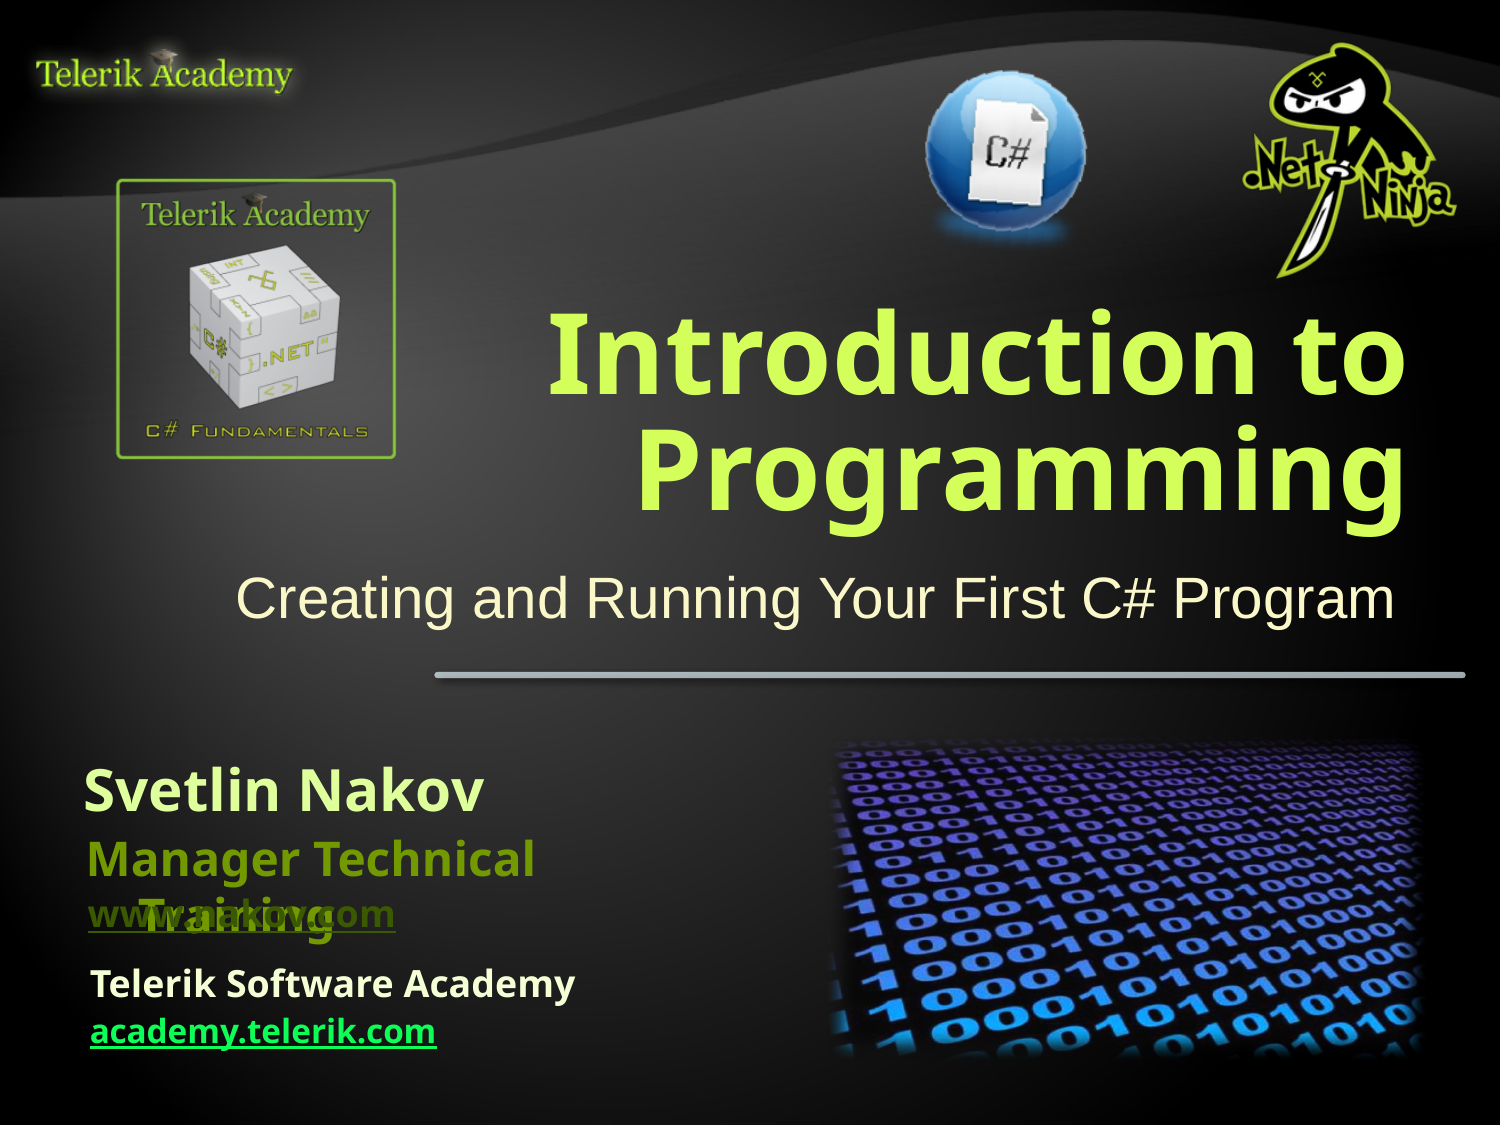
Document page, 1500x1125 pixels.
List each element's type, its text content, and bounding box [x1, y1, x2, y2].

picture [0, 0, 1500, 1125]
list academy.telerik.com [75, 1002, 700, 1059]
list www.nakov.com [72, 882, 698, 944]
subtitle Creating and Running Your First C# Program [75, 548, 1413, 642]
title Introduction to Programming [75, 283, 1425, 534]
list Telerik Software Academy [75, 952, 700, 1002]
list Manager Technical Training [70, 820, 701, 897]
list Svetlin Nakov [68, 745, 701, 834]
